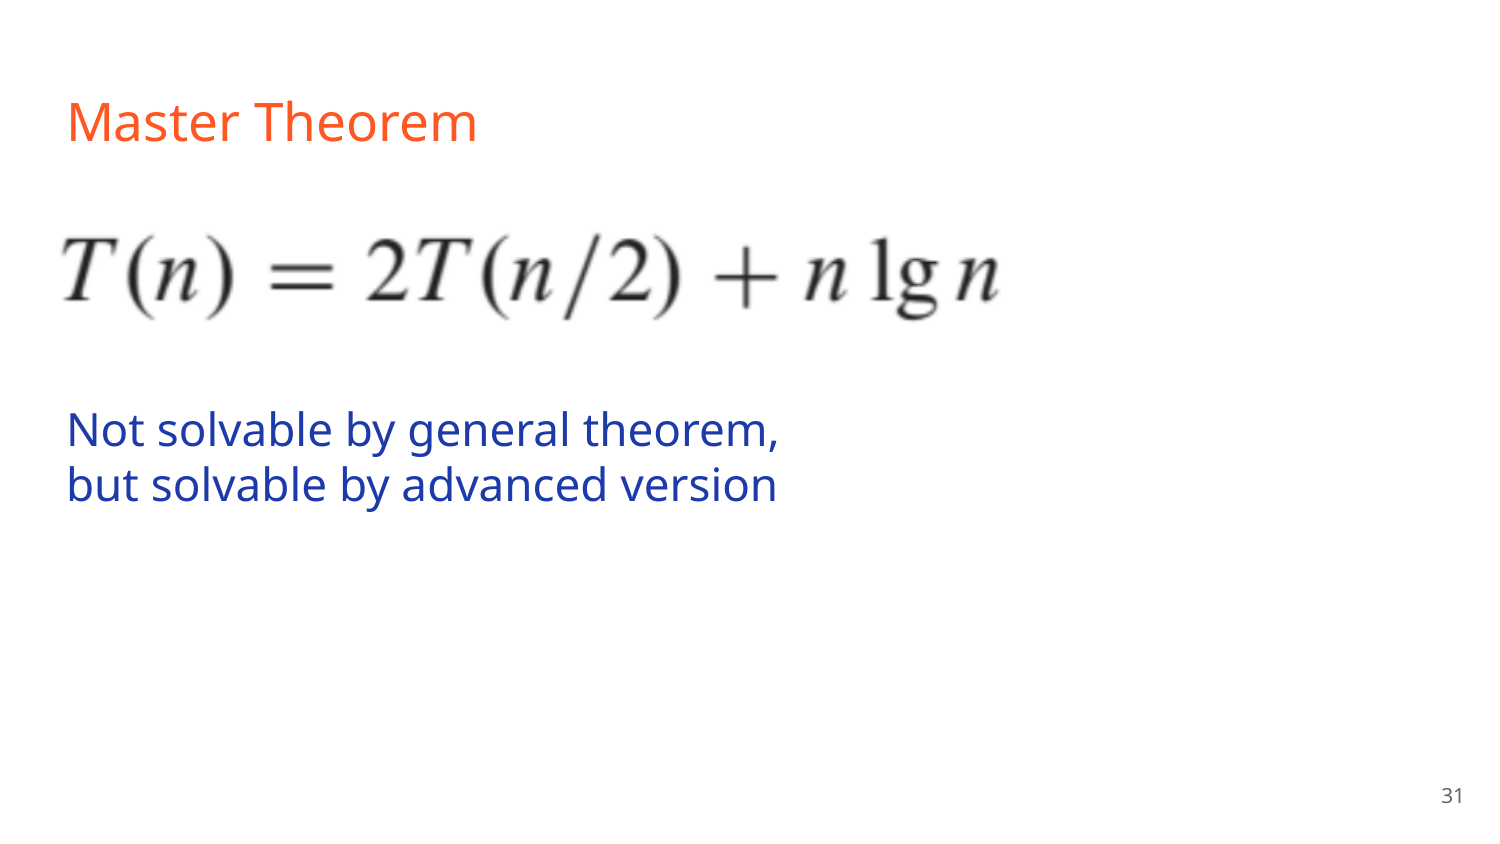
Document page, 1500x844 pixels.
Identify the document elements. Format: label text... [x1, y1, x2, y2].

text_box Not solvable by general theorem, but solvable by advanced version [51, 385, 828, 526]
slide_number ‹#› [1389, 764, 1480, 830]
picture [50, 218, 1011, 355]
title Master Theorem [51, 72, 1449, 167]
